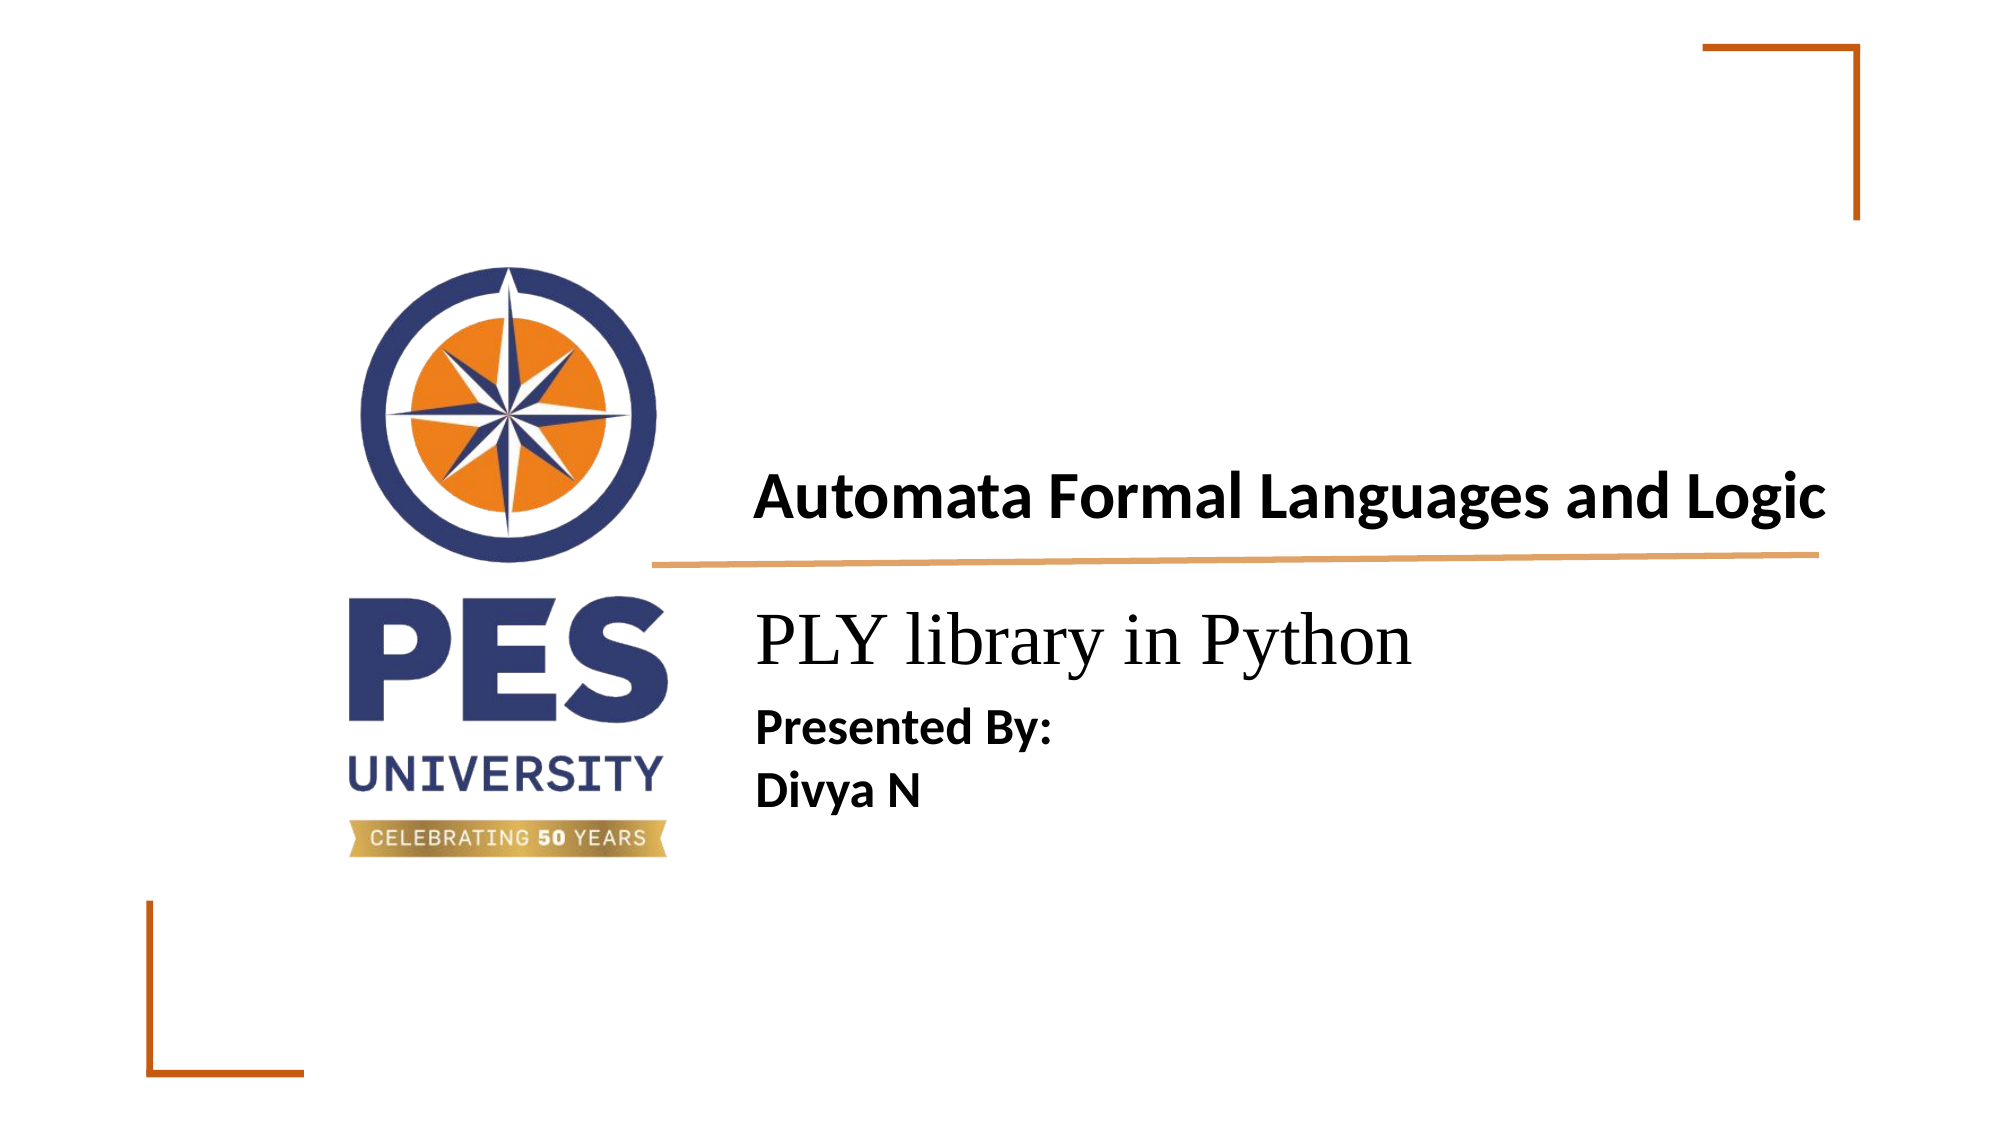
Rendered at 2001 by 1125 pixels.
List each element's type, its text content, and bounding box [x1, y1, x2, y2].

picture [349, 267, 669, 858]
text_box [1702, 43, 1861, 221]
text_box Presented By: Divya N [740, 685, 1971, 790]
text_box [651, 554, 1819, 566]
text_box Automata Formal Languages and Logic [740, 444, 1848, 539]
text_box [146, 900, 304, 1078]
text_box PLY library in Python [740, 582, 1971, 685]
